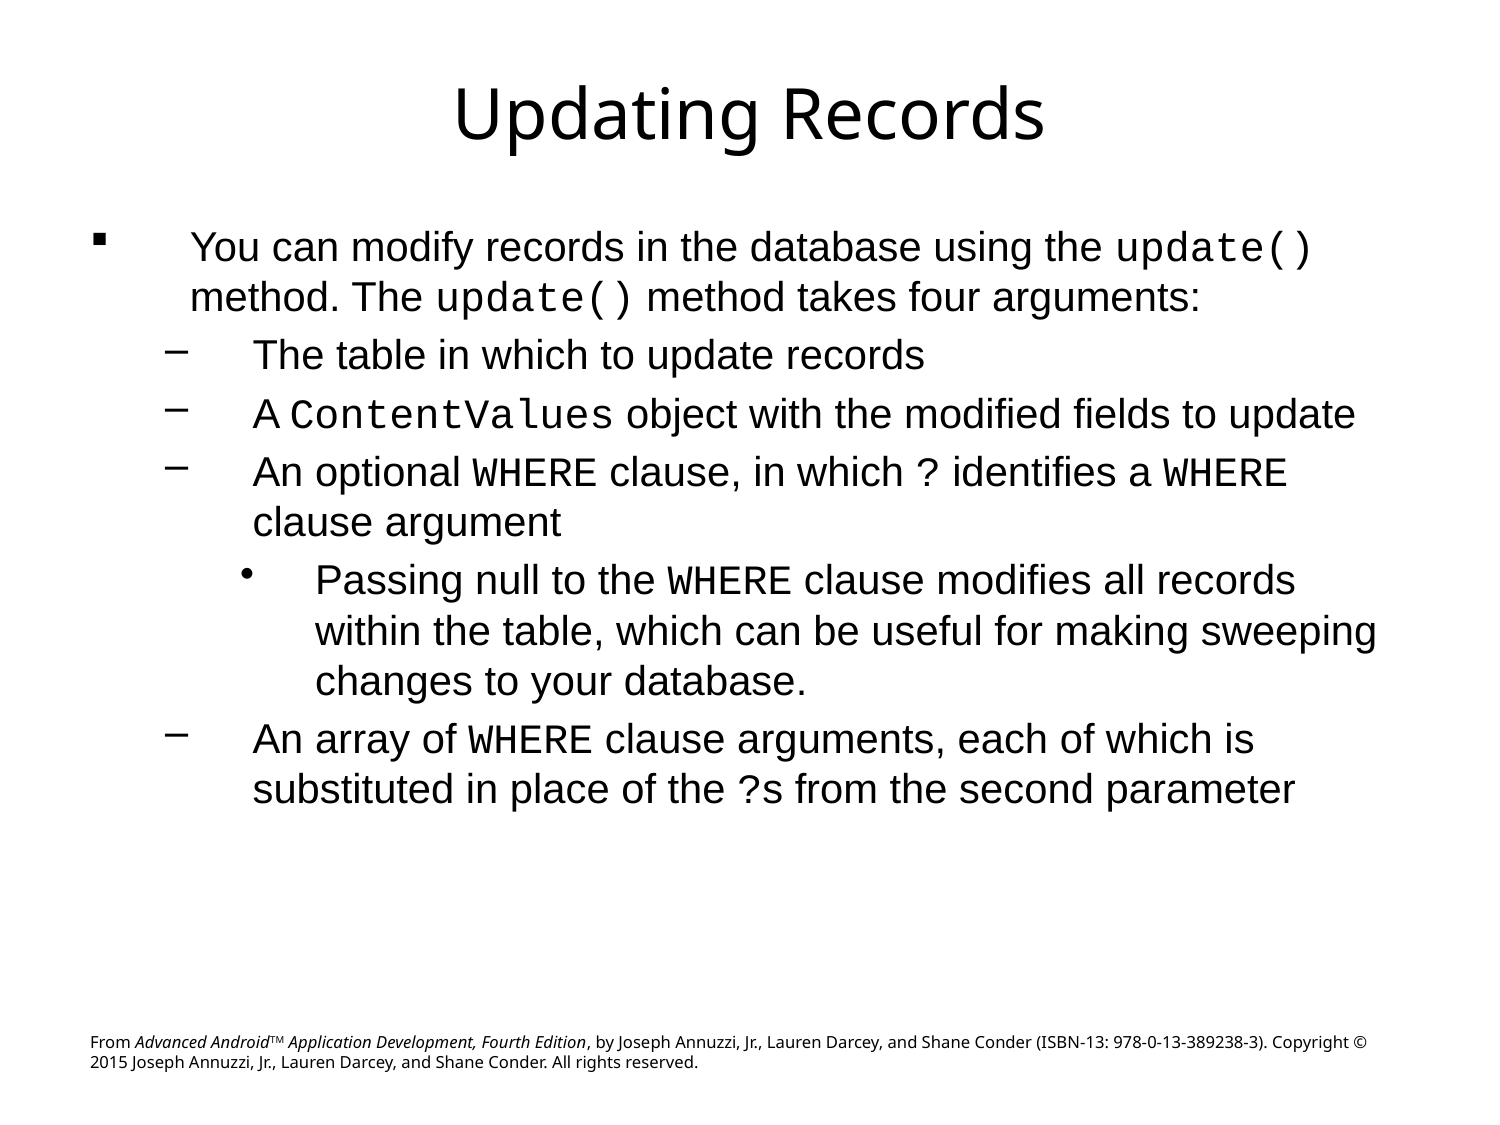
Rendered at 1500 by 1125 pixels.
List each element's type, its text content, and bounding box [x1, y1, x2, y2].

list You can modify records in the database using the update() method. The update() method takes four arguments: The table in which to update records A ContentValues object with the modified fields to update An optional WHERE clause, in which ? identifies a WHERE clause argument Passing null to the WHERE clause modifies all records within the table, which can be useful for making sweeping changes to your database. An array of WHERE clause arguments, each of which is substituted in place of the ?s from the second parameter [75, 212, 1425, 1005]
footer From Advanced AndroidTM Application Development, Fourth Edition, by Joseph Annuzzi, Jr., Lauren Darcey, and Shane Conder (ISBN-13: 978-0-13-389238-3). Copyright © 2015 Joseph Annuzzi, Jr., Lauren Darcey, and Shane Conder. All rights reserved. [74, 1024, 1426, 1103]
title Updating Records [75, 45, 1425, 188]
